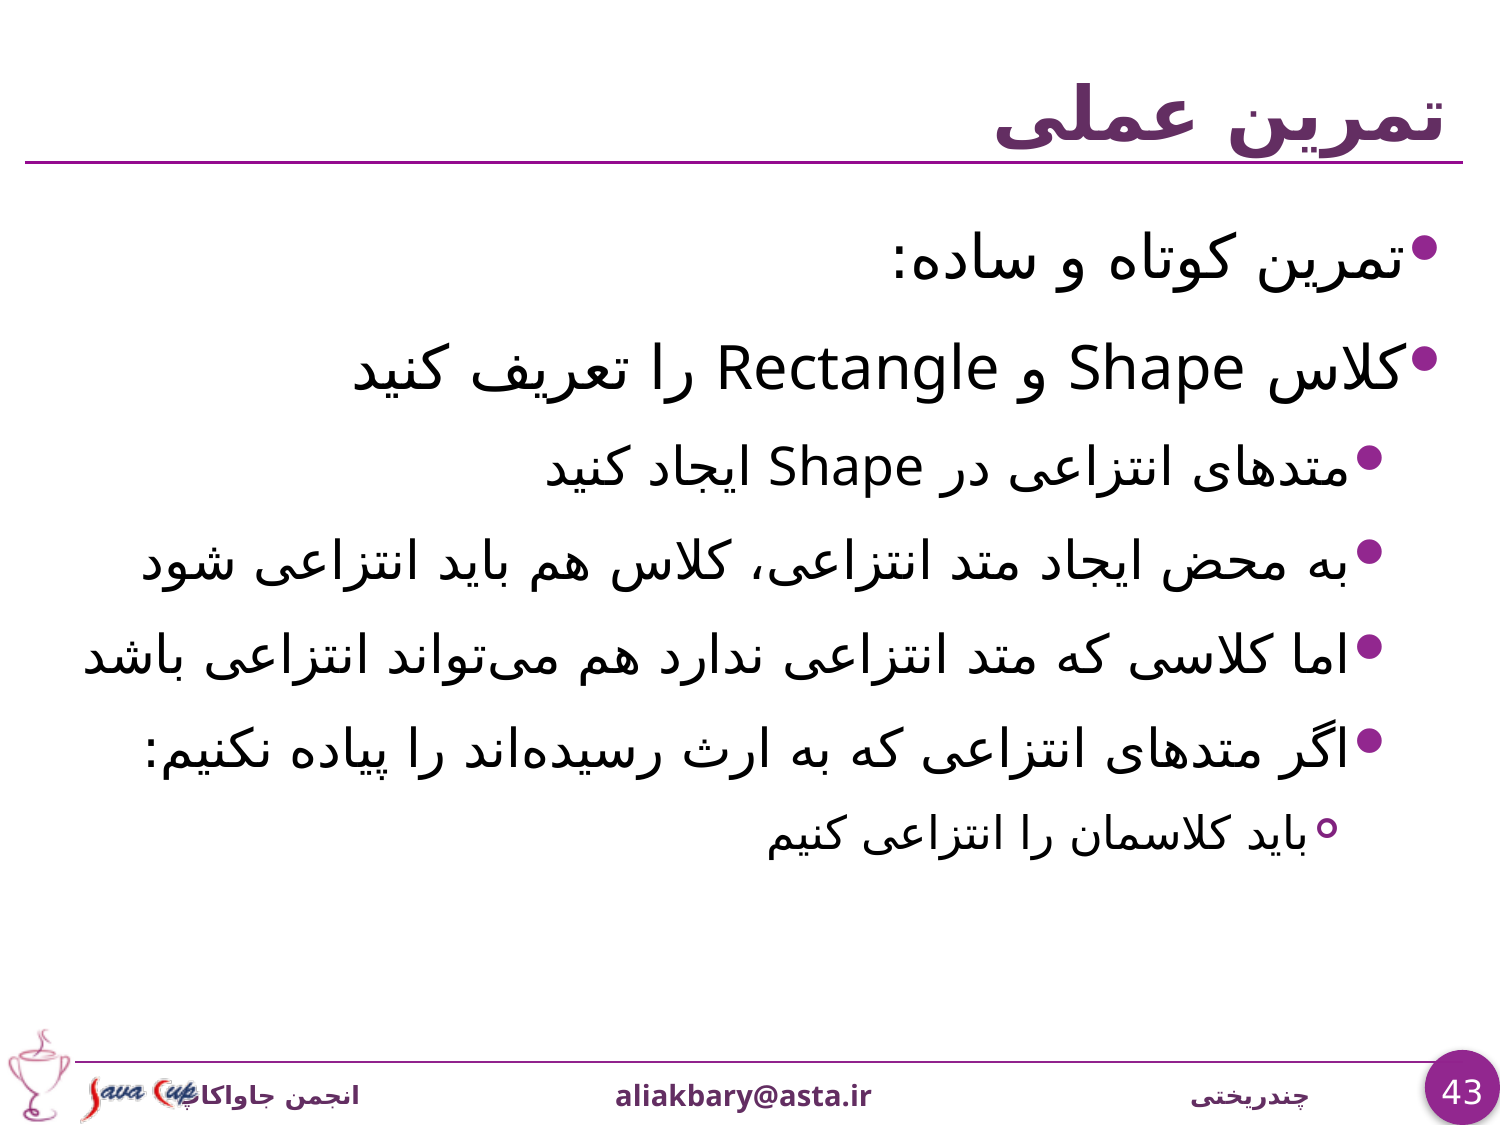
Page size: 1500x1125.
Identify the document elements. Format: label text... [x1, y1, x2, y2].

list تمرين کوتاه و ساده: کلاس Shape و Rectangle را تعریف کنید متدهای انتزاعی در Shape ایجاد کنید به محض ایجاد متد انتزاعی، کلاس هم باید انتزاعی شود اما کلاسی که متد انتزاعی ندارد هم می‌تواند انتزاعی باشد اگر متدهای انتزاعی که به ارث رسیده‌اند را پیاده نکنیم: باید کلاسمان را انتزاعی کنیم [24, 187, 1463, 1063]
picture [79, 1076, 200, 1125]
picture [6, 1028, 75, 1125]
title تمرین عملی [24, 37, 1463, 163]
